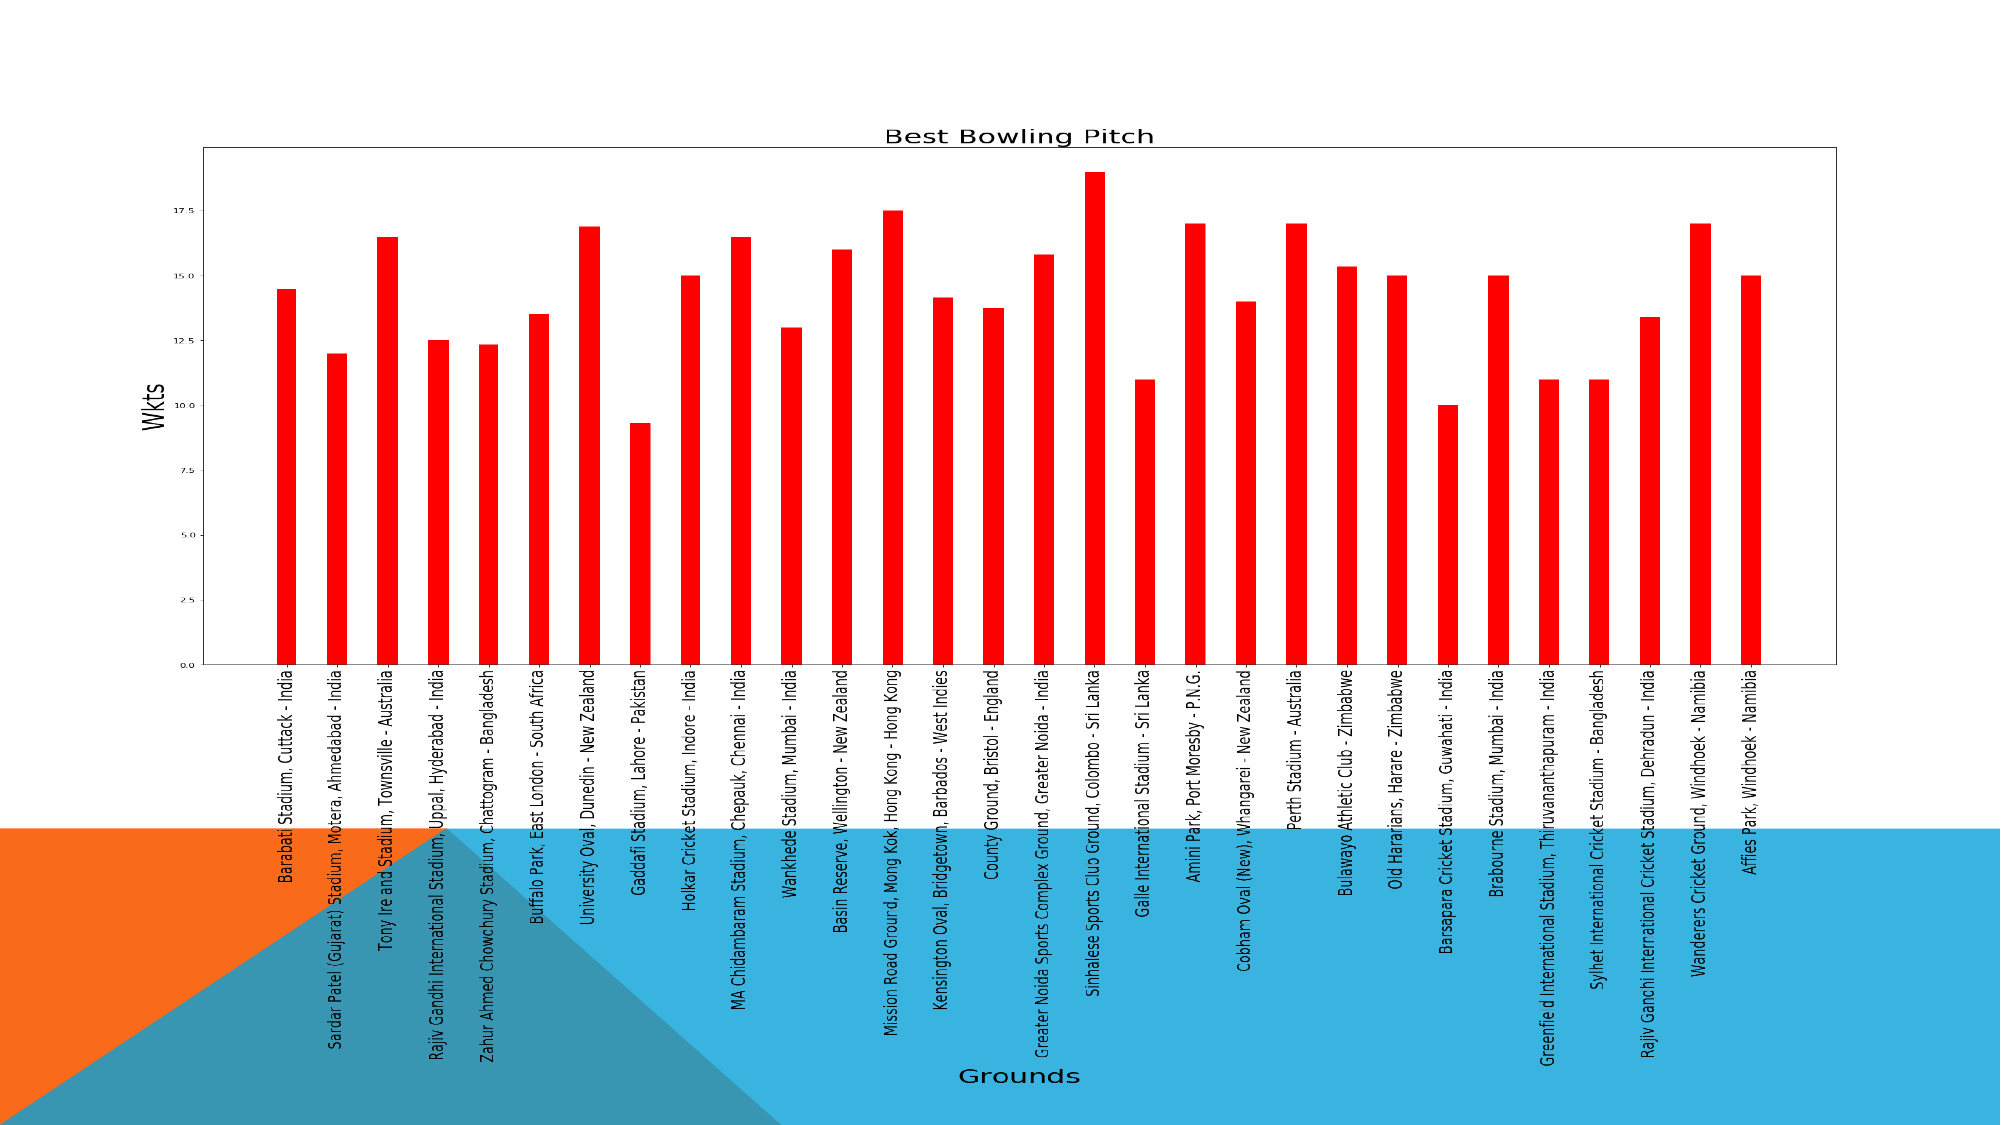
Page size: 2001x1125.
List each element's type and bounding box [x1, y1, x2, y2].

picture [134, 124, 1842, 1092]
